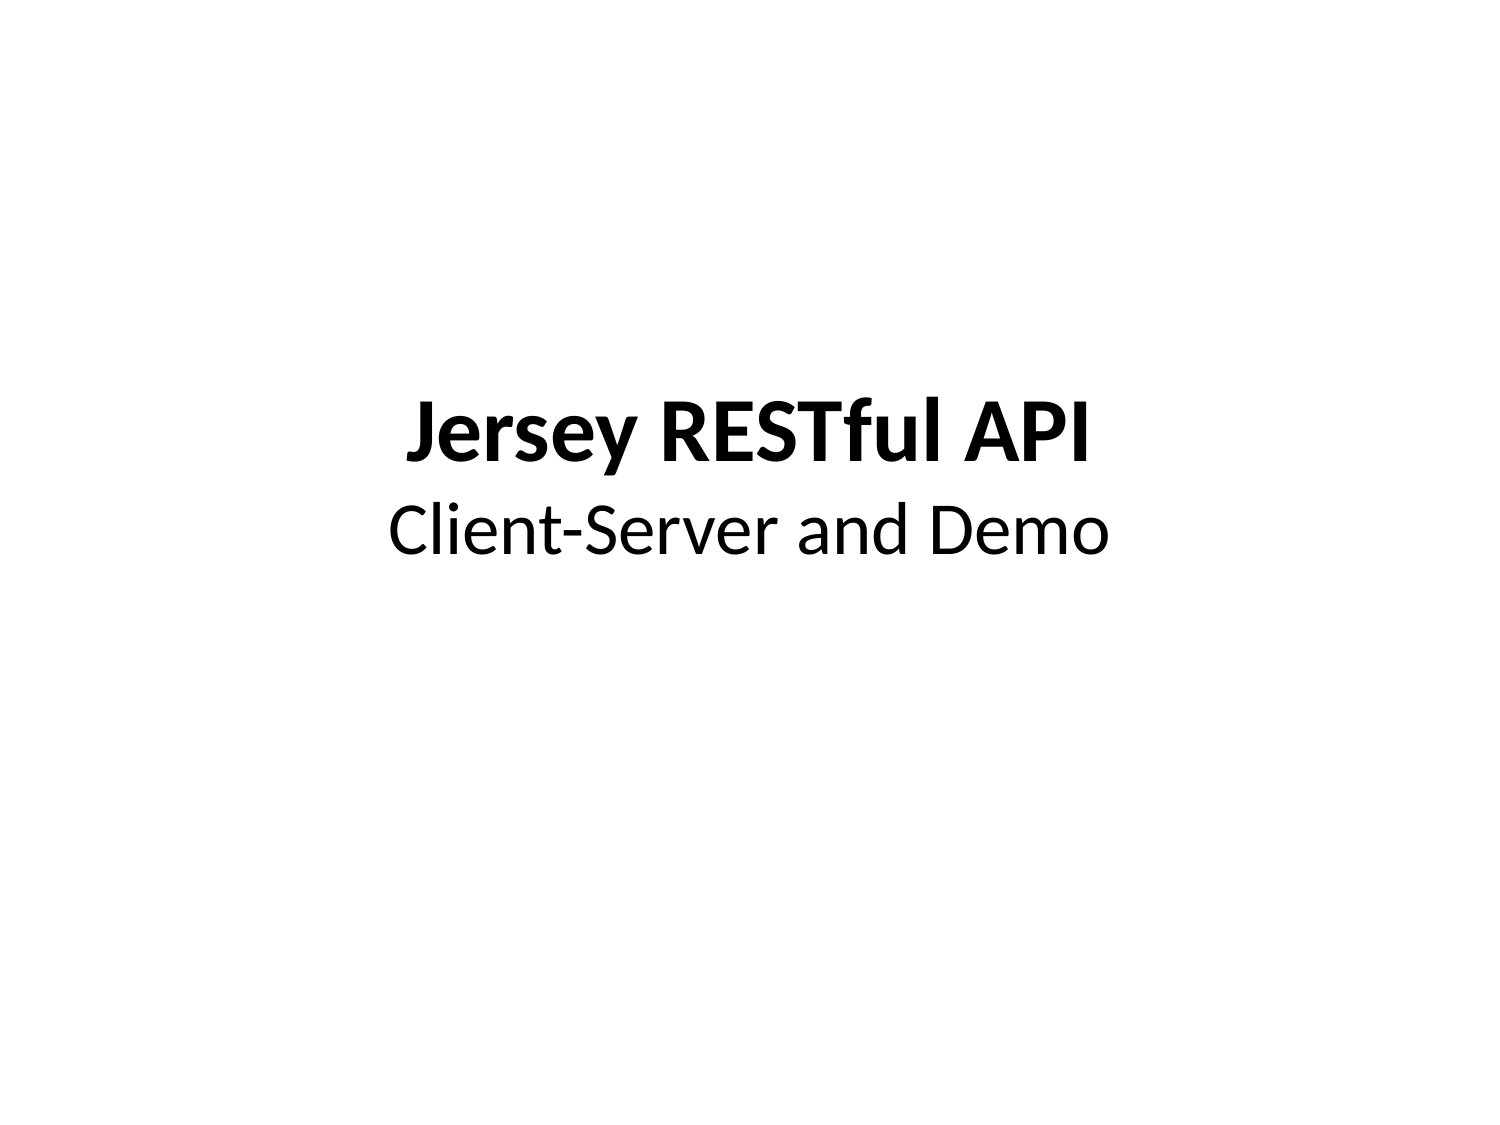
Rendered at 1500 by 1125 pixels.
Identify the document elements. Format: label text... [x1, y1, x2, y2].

title Jersey RESTful API Client-Server and Demo [112, 349, 1388, 591]
